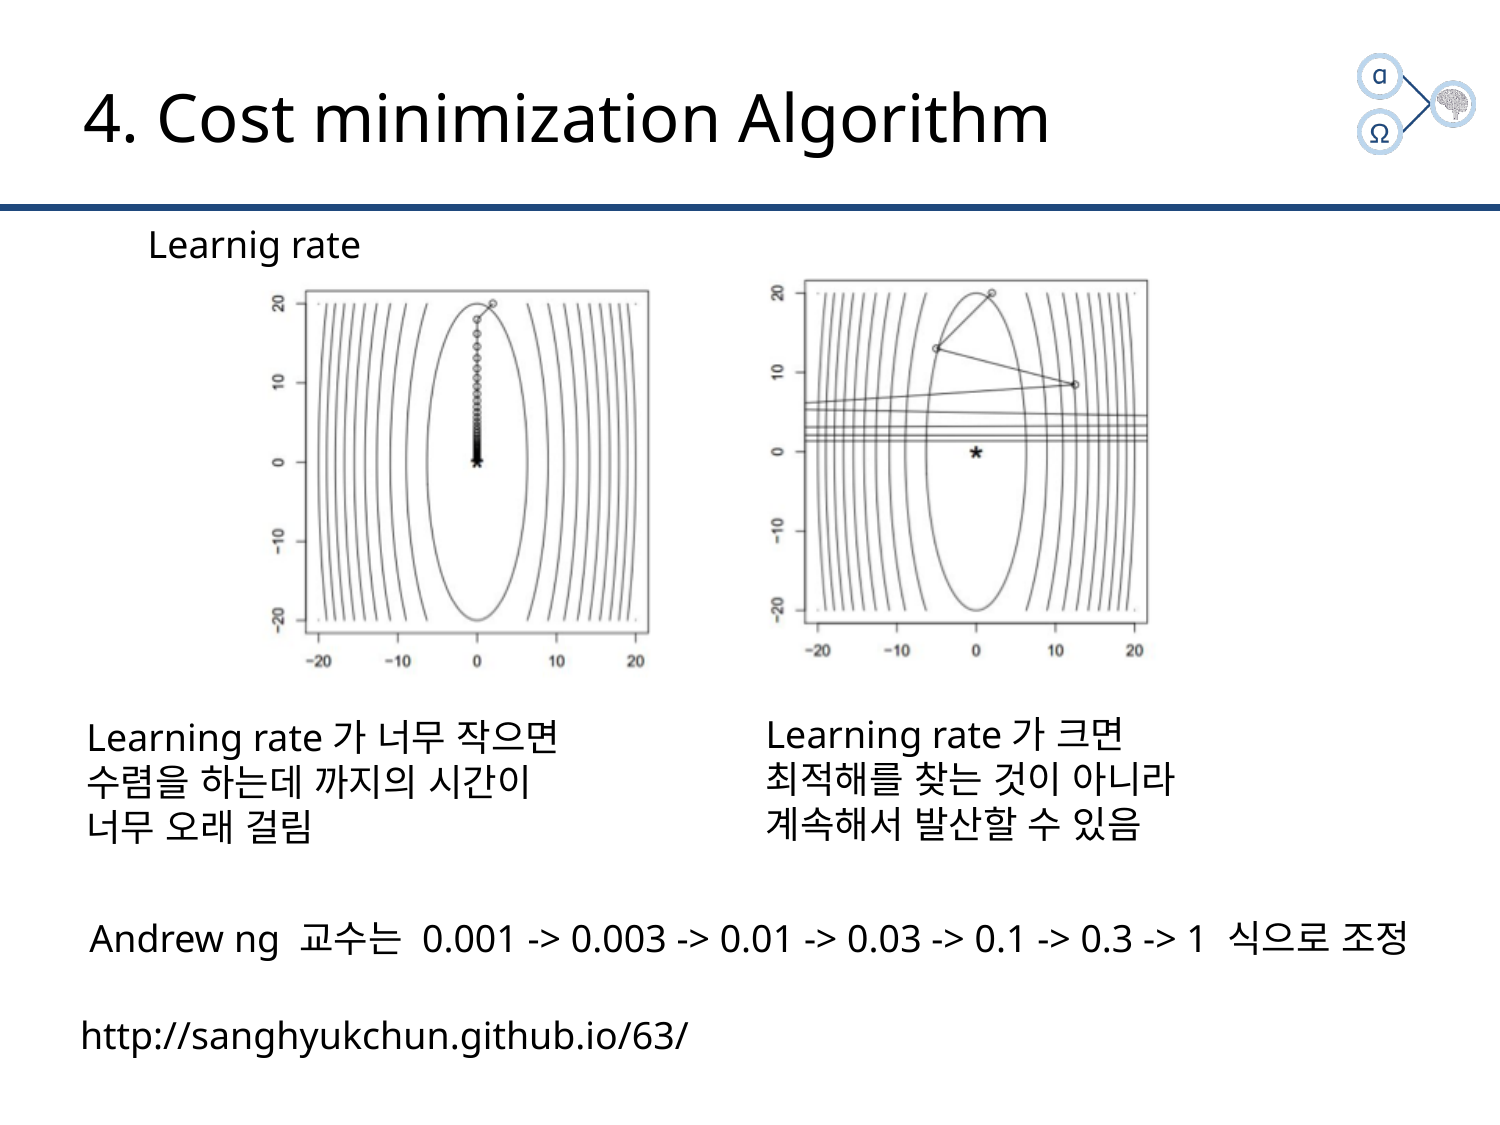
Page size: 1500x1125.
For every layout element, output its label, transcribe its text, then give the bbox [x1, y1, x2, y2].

text_box Andrew ng 교수는 0.001 -> 0.003 -> 0.01 -> 0.03 -> 0.1 -> 0.3 -> 1 식으로 조정 [74, 908, 1426, 968]
text_box 4. Cost minimization Algorithm [68, 68, 1069, 164]
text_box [1353, 49, 1476, 164]
text_box Learning rate가 크면 최적해를 찾는 것이 아니라 계속해서 발산할 수 있음 [750, 703, 1192, 854]
text_box http://sanghyukchun.github.io/63/ [65, 1004, 705, 1065]
text_box Learning rate가 너무 작으면 수렴을 하는데 까지의 시간이 너무 오래 걸림 [71, 706, 576, 901]
picture [88, 263, 1367, 687]
text_box Learnig rate [132, 213, 377, 263]
